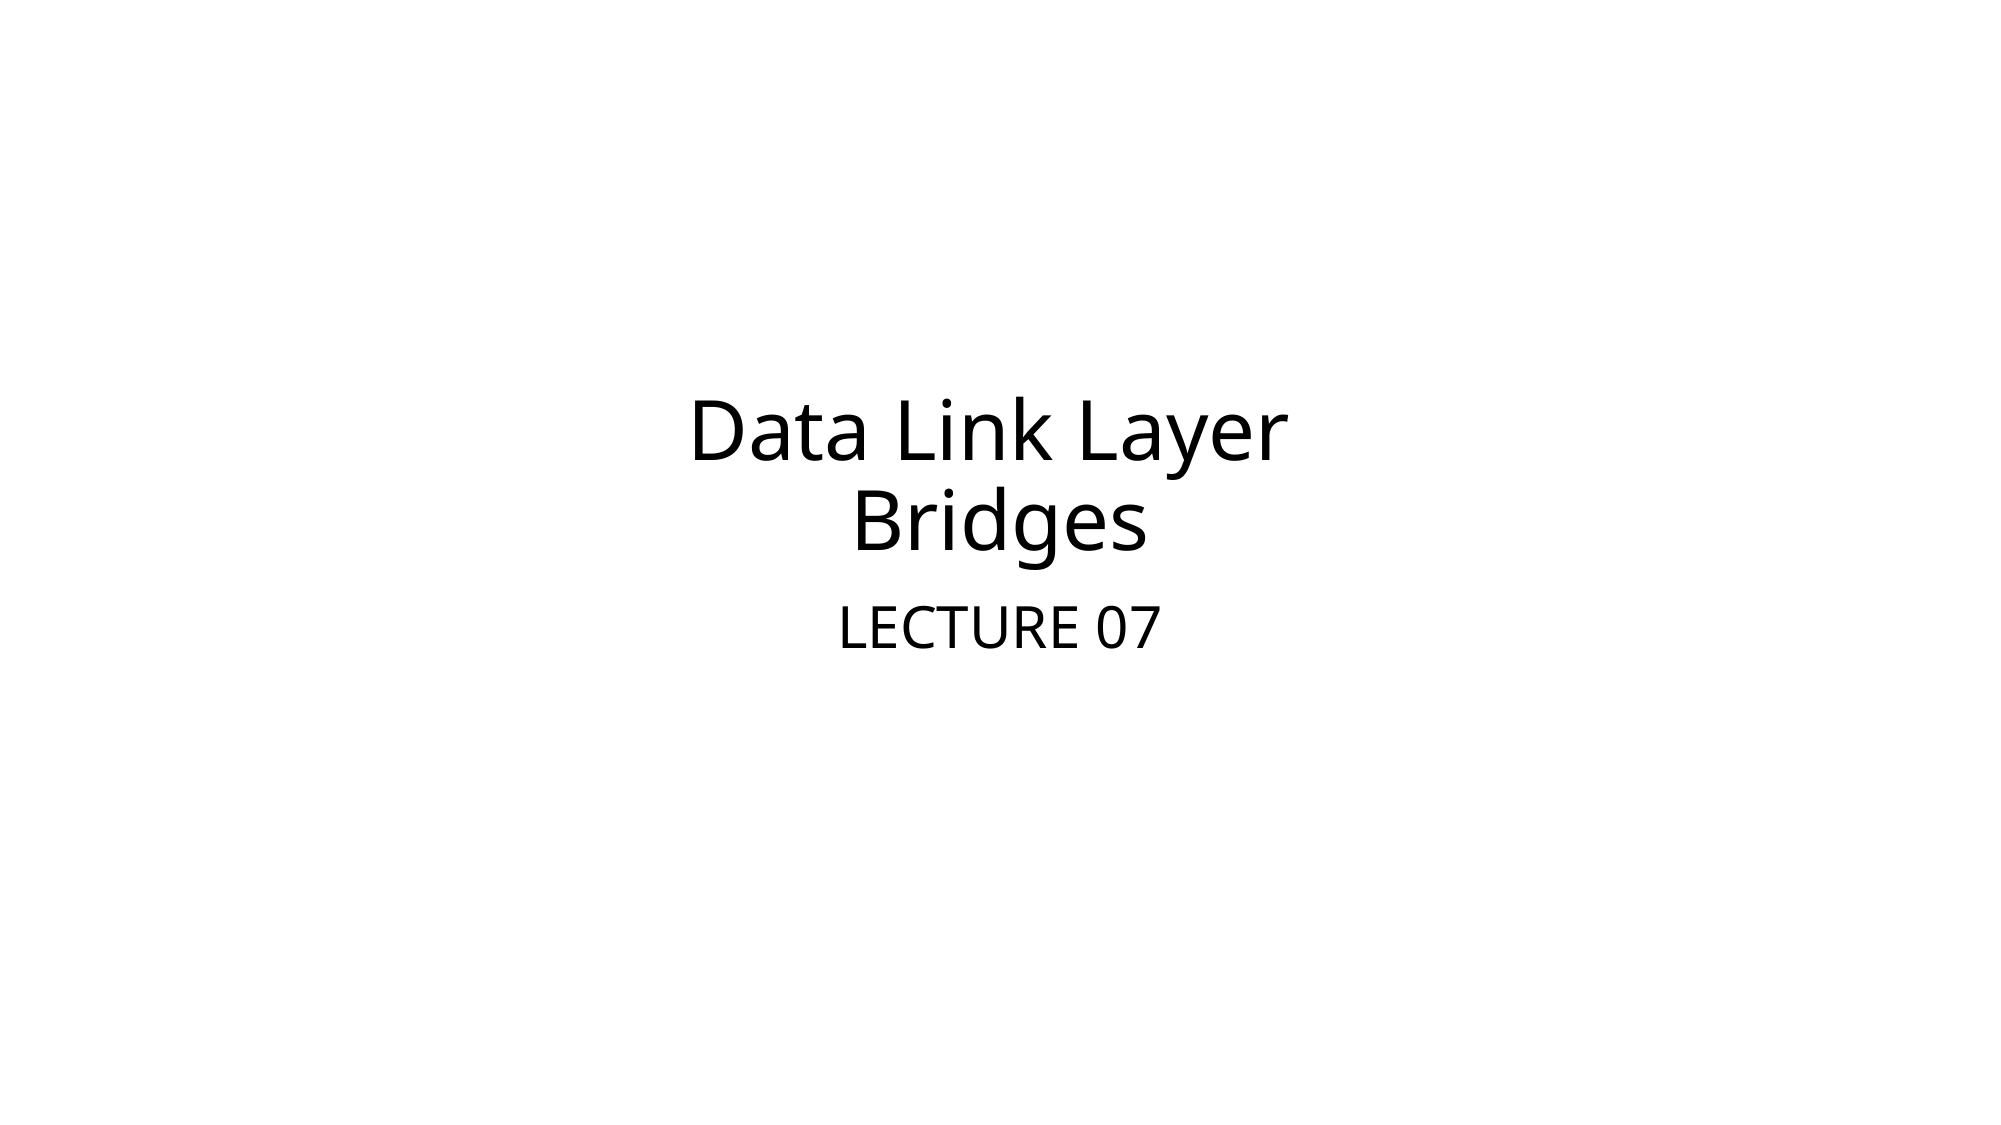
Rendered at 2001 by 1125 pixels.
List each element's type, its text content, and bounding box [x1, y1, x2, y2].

title Data Link Layer Bridges [249, 184, 1750, 576]
subtitle LECTURE 07 [249, 590, 1750, 863]
